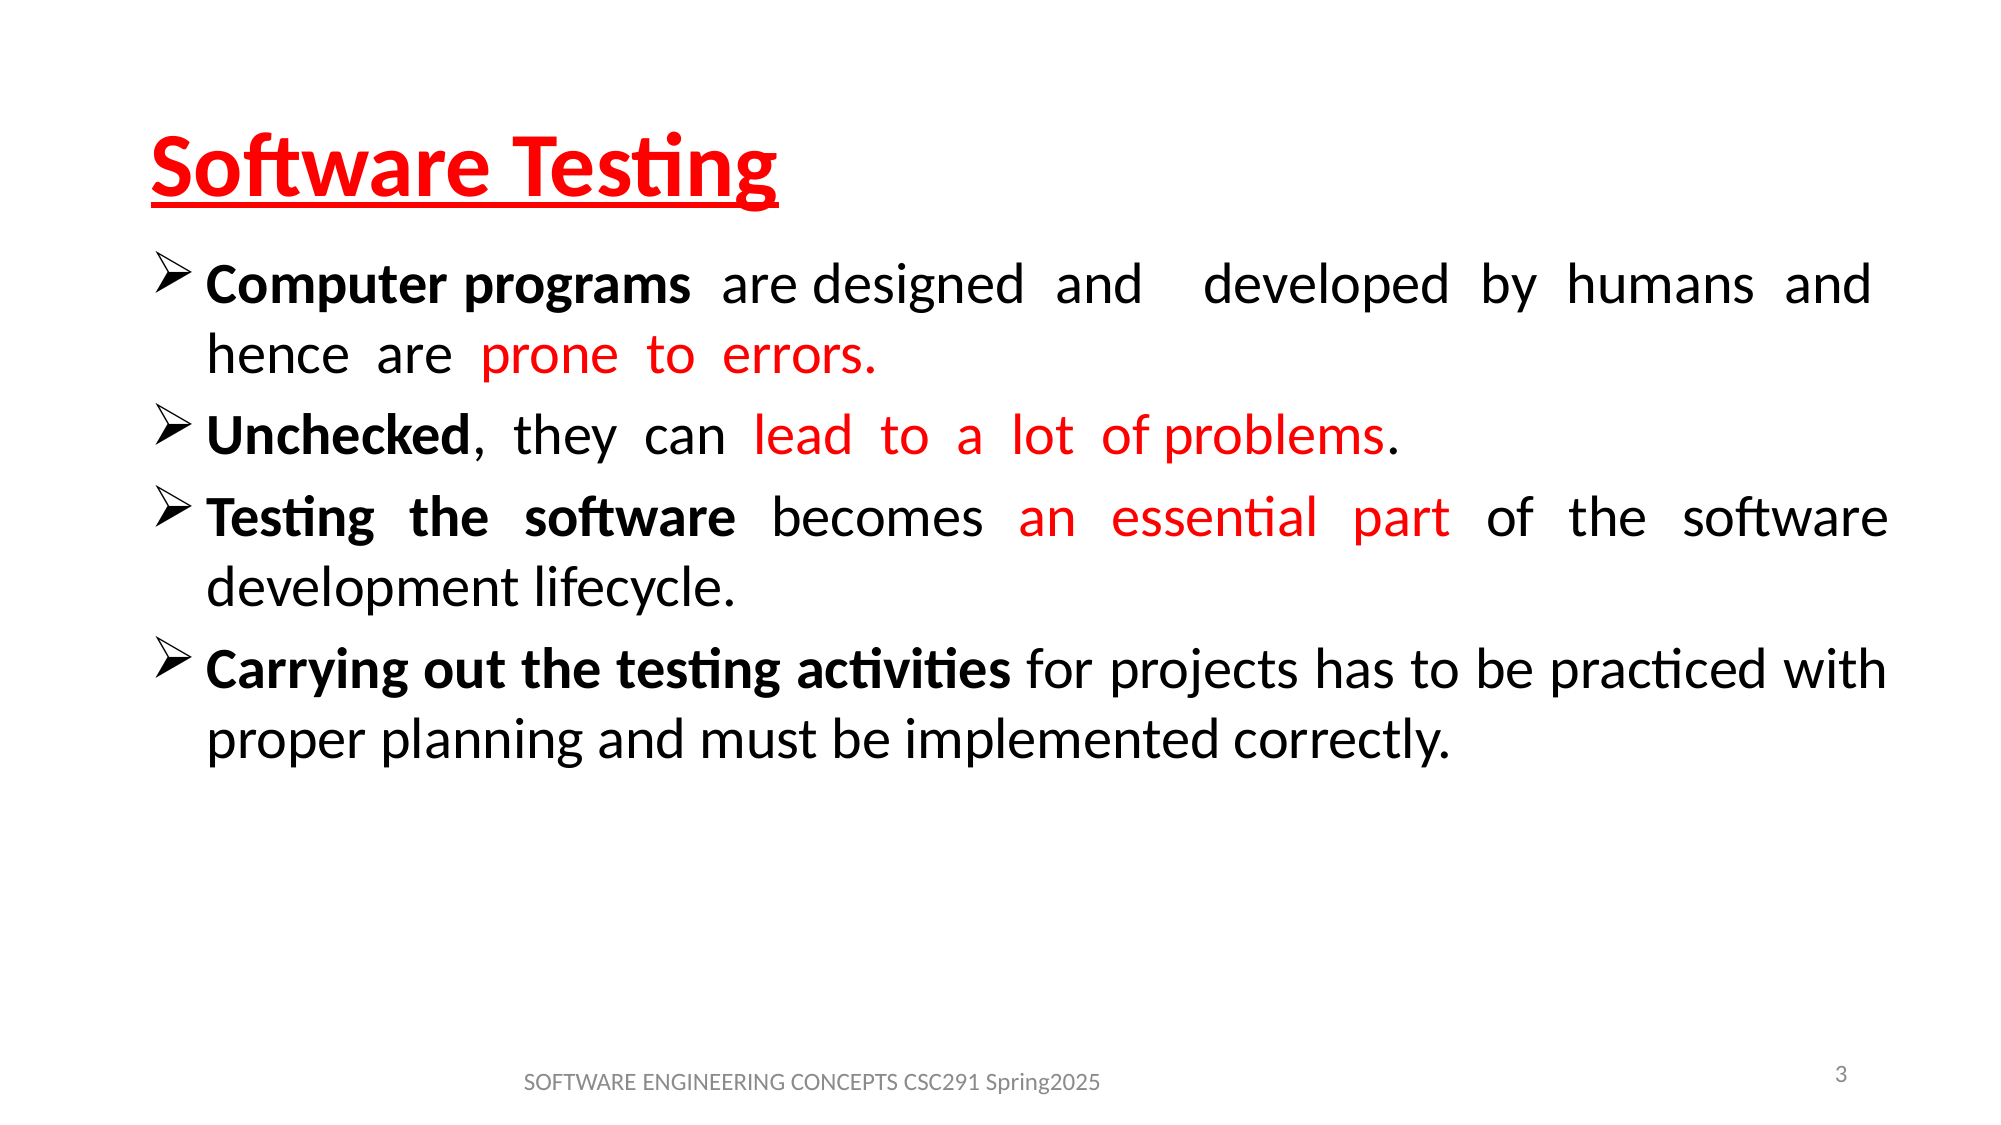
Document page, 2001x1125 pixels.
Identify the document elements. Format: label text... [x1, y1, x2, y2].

text_box Computer programs are designed and developed by humans and hence are prone to errors. Unchecked, they can lead to a lot of problems. Testing the software becomes an essential part of the software development lifecycle. Carrying out the testing activities for projects has to be practiced with proper planning and must be implemented correctly. [135, 237, 1904, 1050]
slide_number 3 [1412, 1042, 1863, 1103]
footer SOFTWARE ENGINEERING CONCEPTS CSC291 Spring2025 [442, 1051, 1117, 1111]
title Software Testing [135, 95, 1486, 237]
